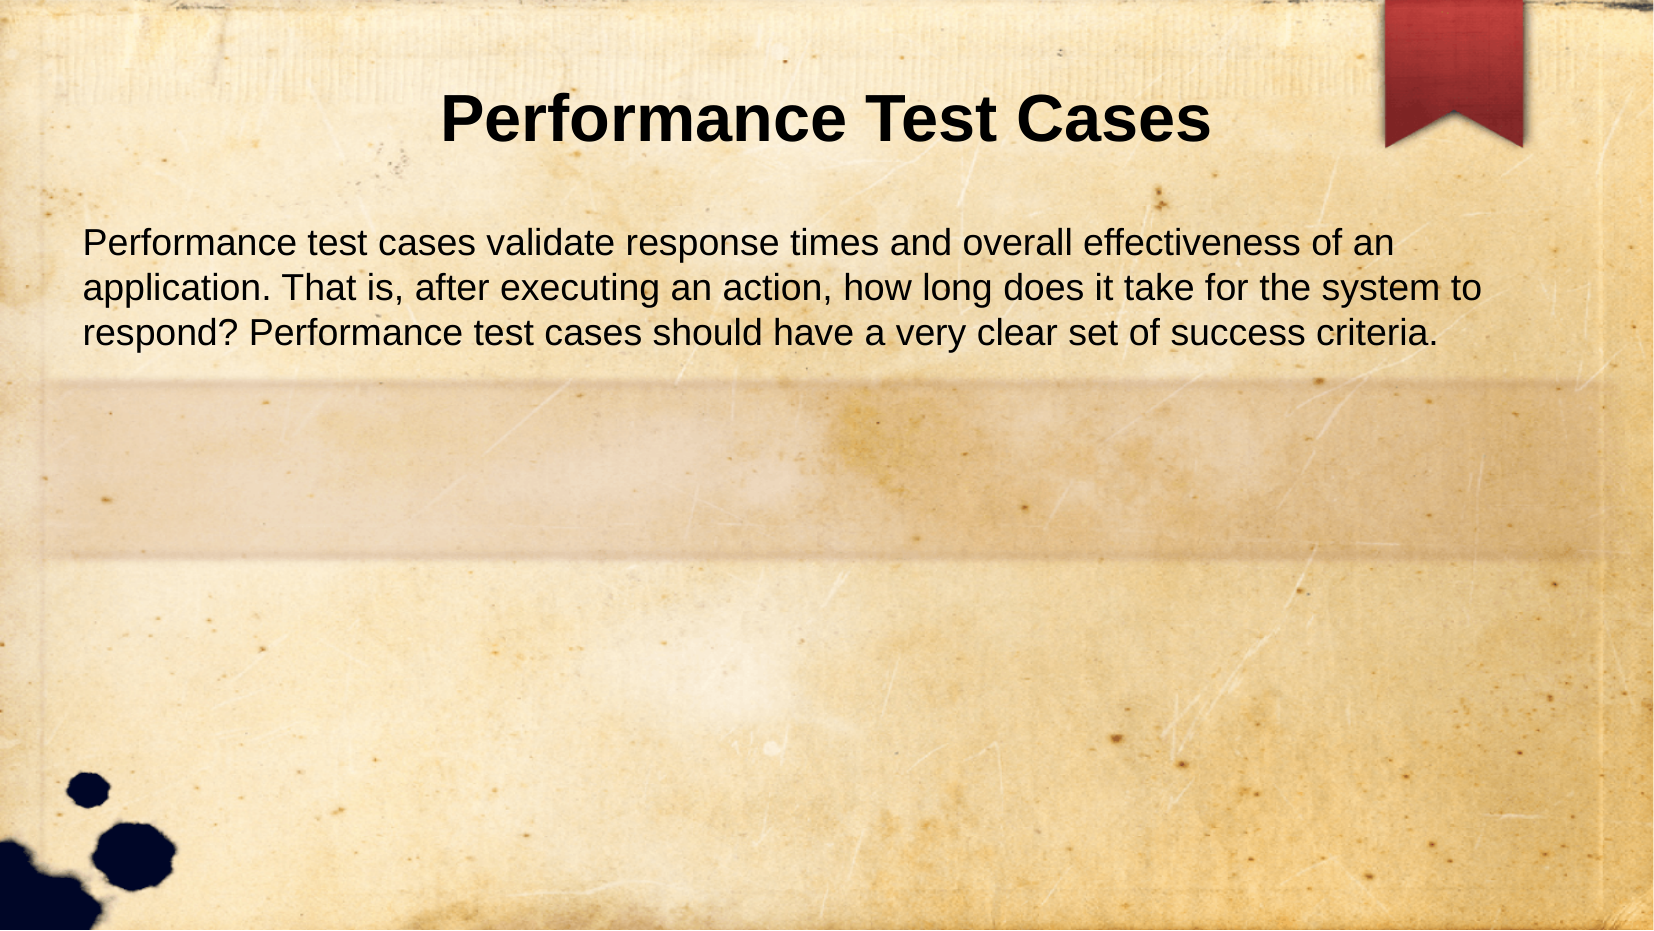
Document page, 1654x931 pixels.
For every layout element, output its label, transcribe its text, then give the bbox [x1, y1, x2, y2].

text_box Performance test cases validate response times and overall effectiveness of an application. That is, after executing an action, how long does it take for the system to respond? Performance test cases should have a very clear set of success criteria. [82, 217, 1571, 758]
picture [0, 0, 1654, 930]
text_box Performance Test Cases [82, 74, 1571, 155]
